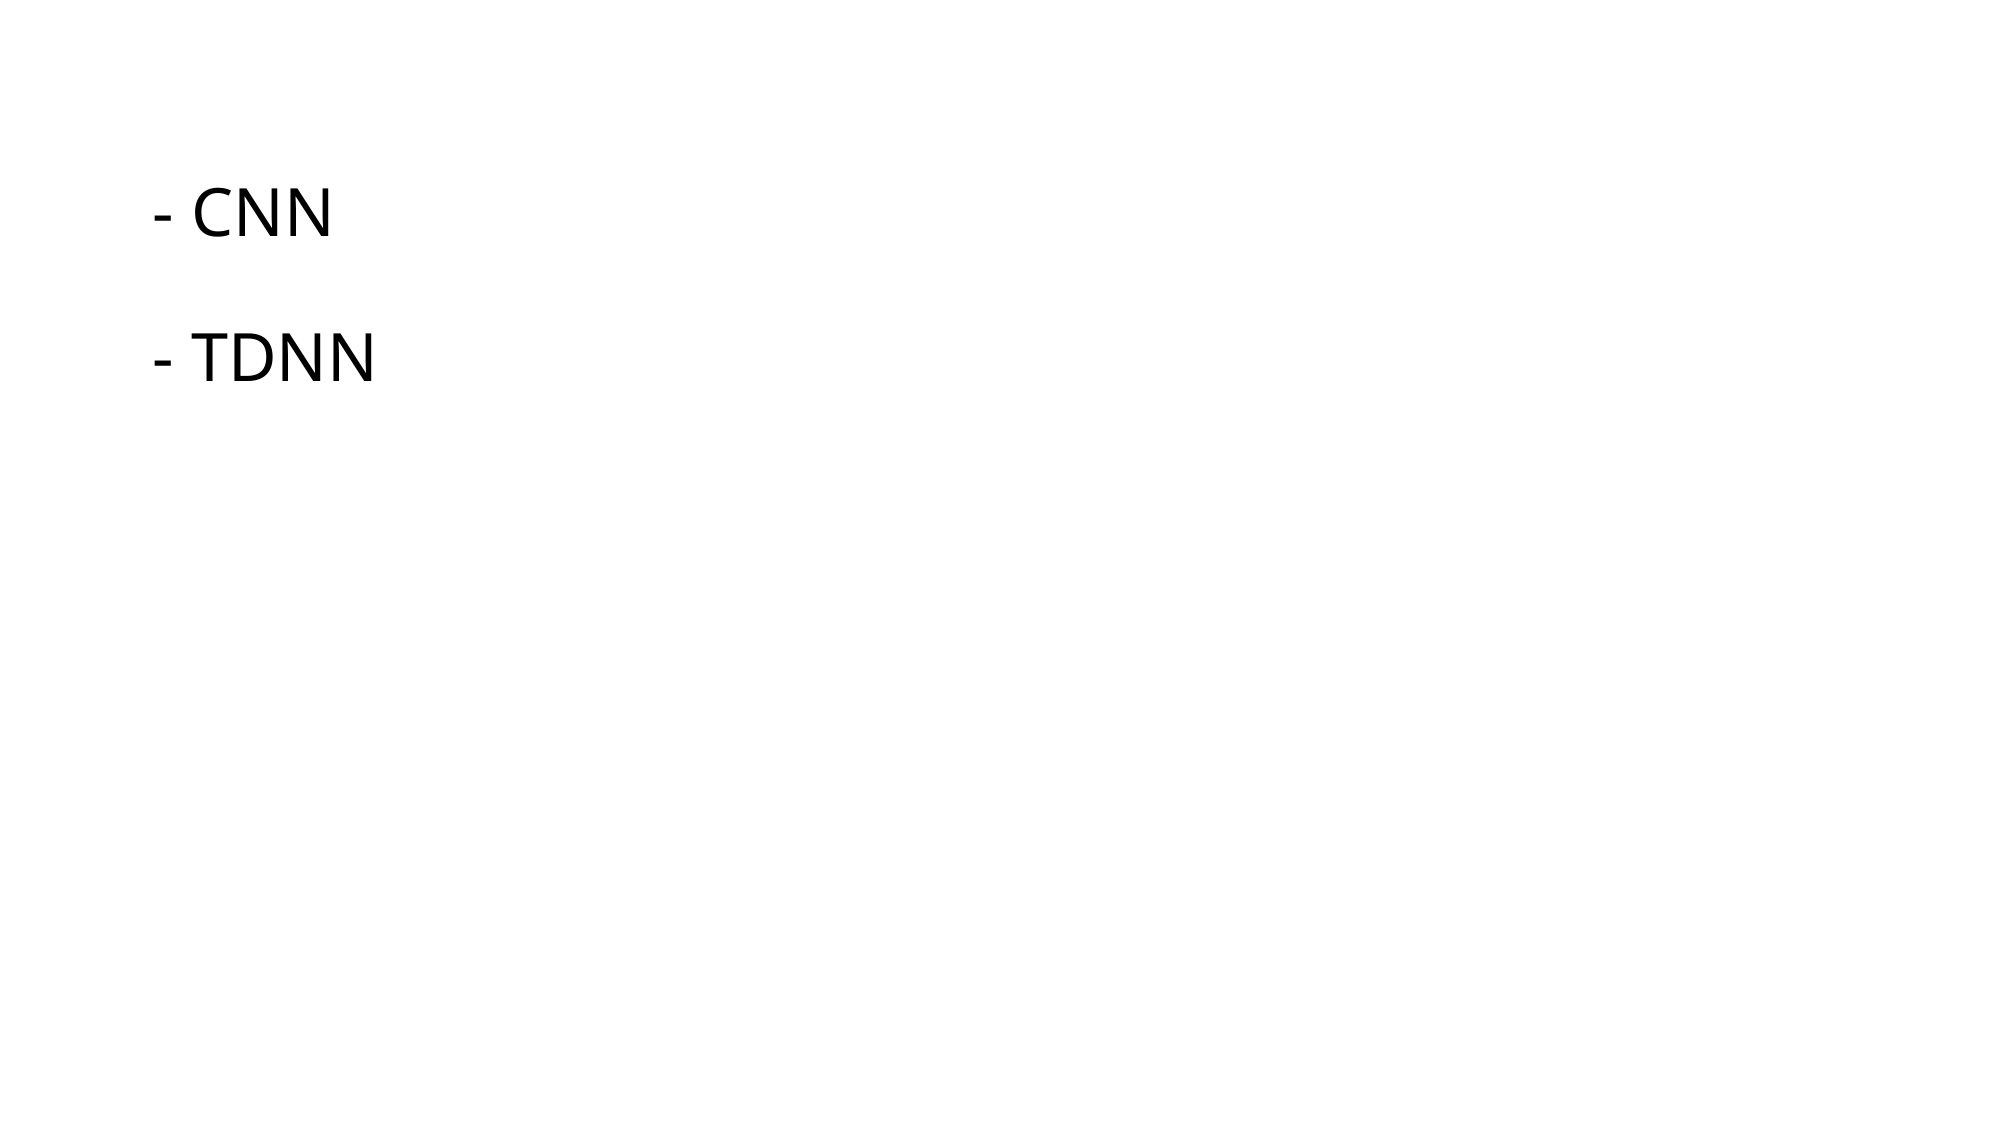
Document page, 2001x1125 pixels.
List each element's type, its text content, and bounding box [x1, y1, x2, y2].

title - CNN - TDNN [137, 59, 1863, 515]
